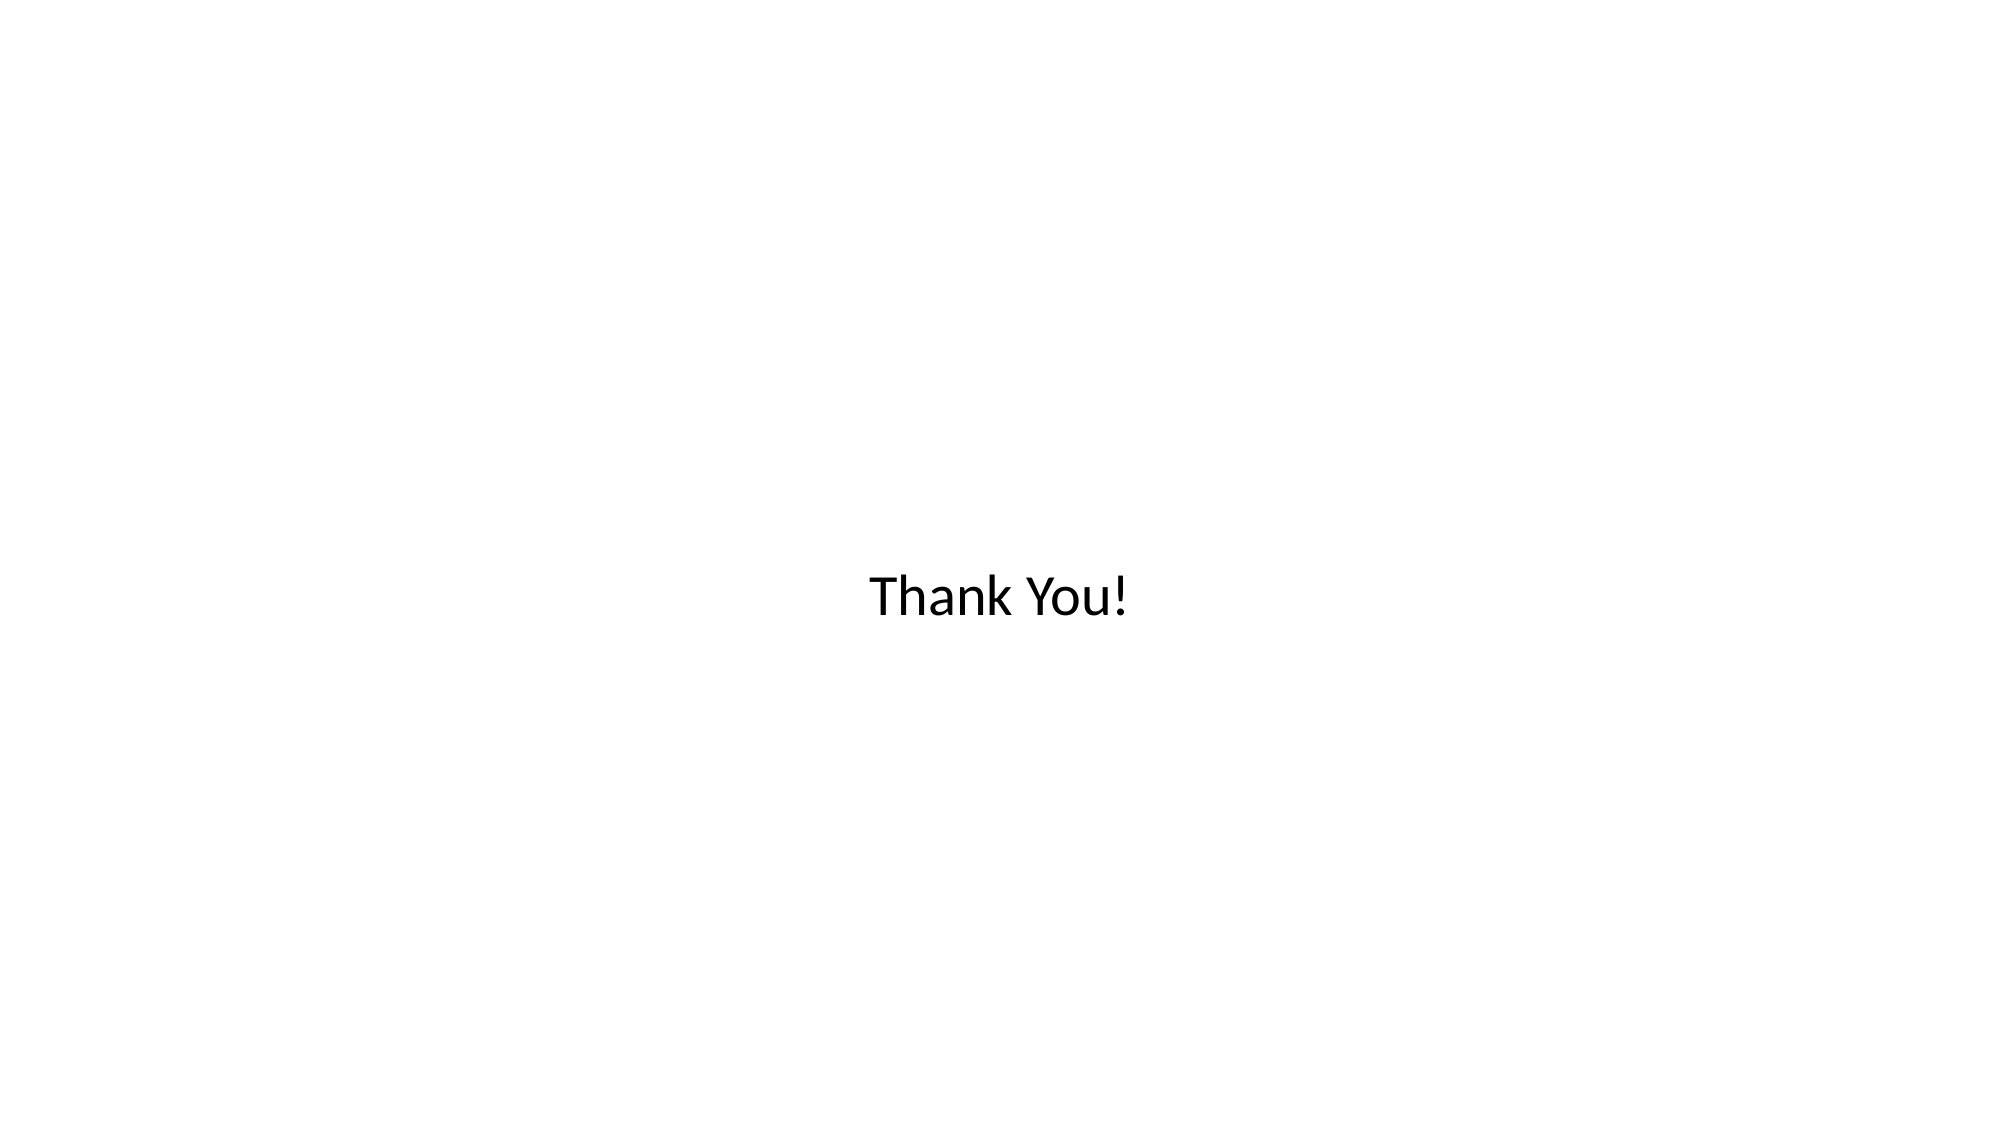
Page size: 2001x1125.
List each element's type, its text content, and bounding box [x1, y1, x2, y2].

list Thank You! [137, 299, 1863, 1014]
